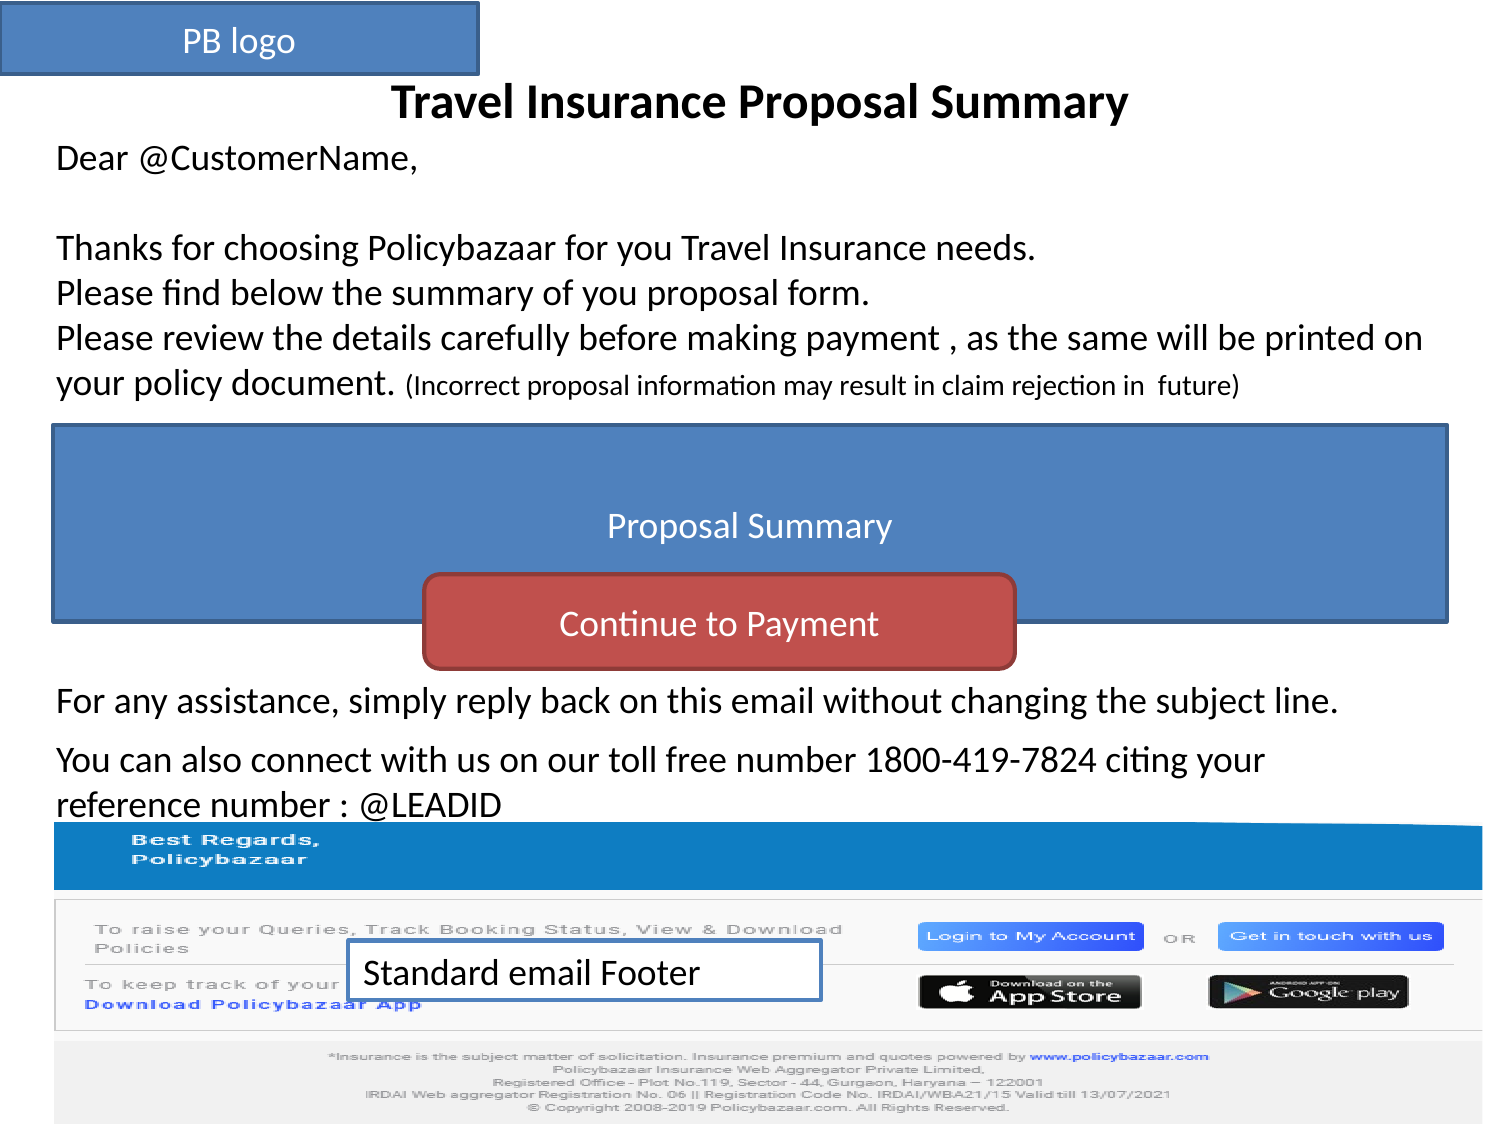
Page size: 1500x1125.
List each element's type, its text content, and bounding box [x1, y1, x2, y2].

text_box For any assistance, simply reply back on this email without changing the subject line. [41, 668, 1459, 729]
text_box You can also connect with us on our toll free number 1800-419-7824 citing your reference number : @LEADID [41, 728, 1436, 833]
picture [52, 822, 1483, 1125]
text_box Continue to Payment [422, 572, 1017, 671]
text_box Proposal Summary [51, 423, 1449, 624]
text_box Dear @CustomerName, Thanks for choosing Policybazaar for you Travel Insurance needs. Please find below the summary of you proposal form. Please review the details carefully before making payment , as the same will be printed on your policy document. (Incorrect proposal information may result in claim rejection in future) [41, 125, 1483, 411]
text_box PB logo [0, 1, 480, 76]
text_box Travel Insurance Proposal Summary [301, 61, 1282, 125]
